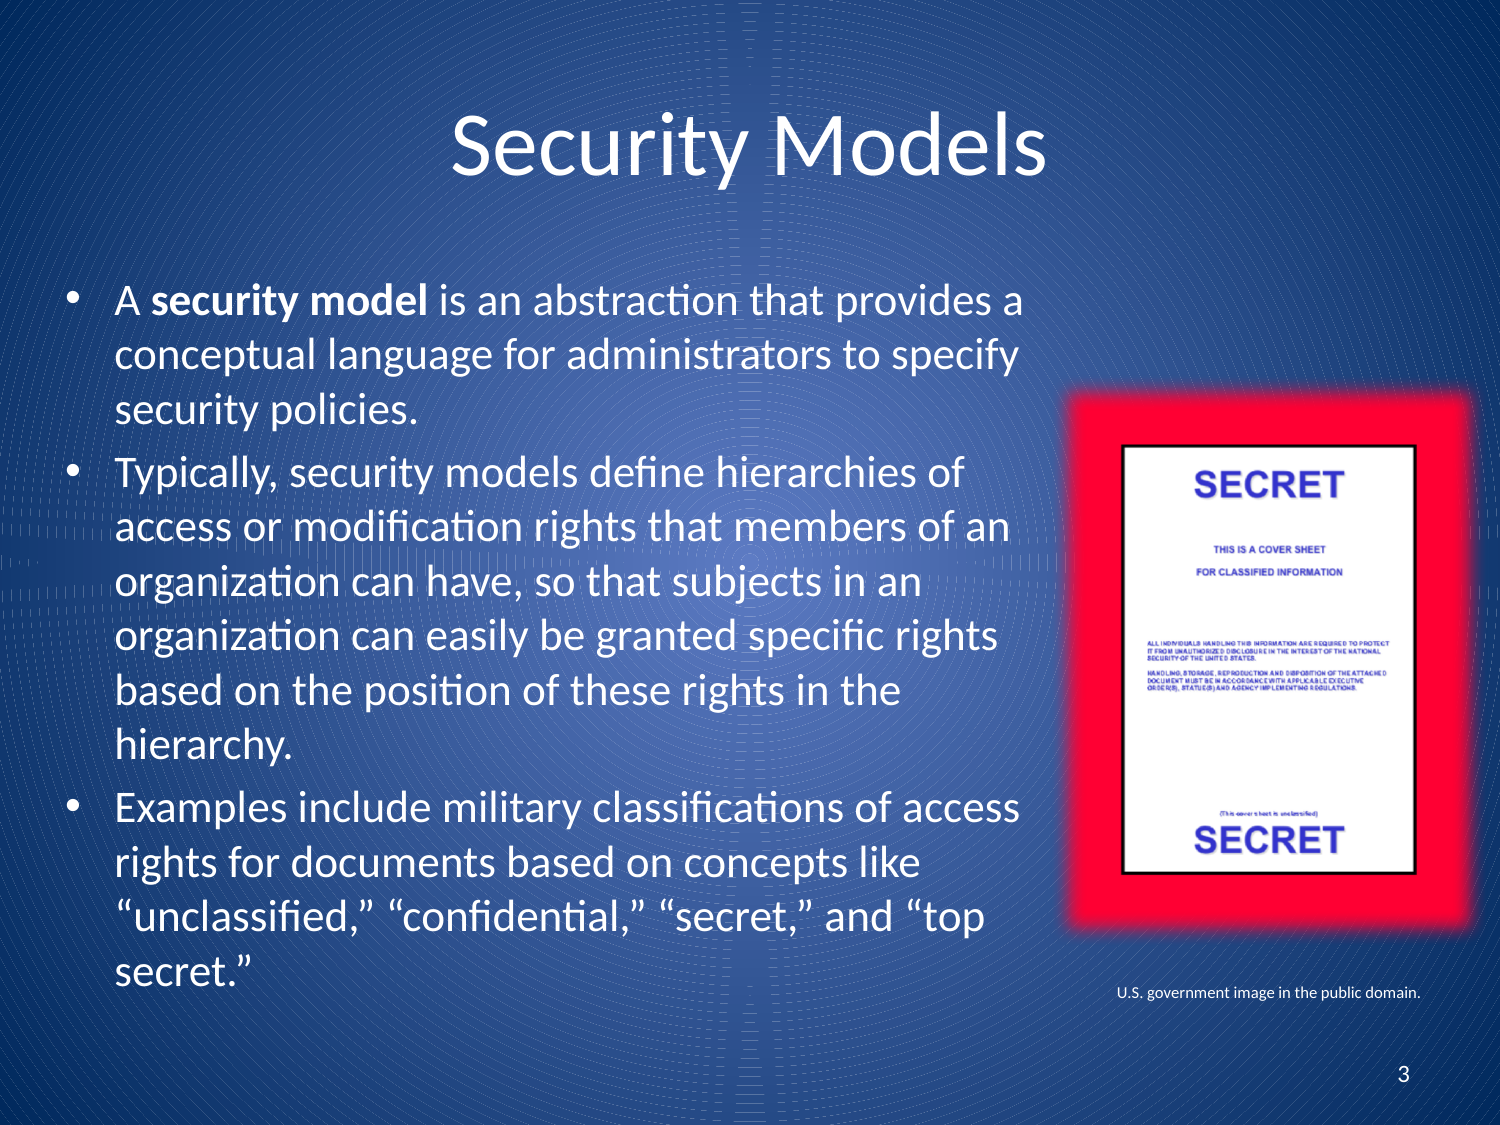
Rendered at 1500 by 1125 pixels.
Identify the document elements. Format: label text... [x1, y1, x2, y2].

slide_number 3 [1074, 1042, 1425, 1103]
title Security Models [75, 45, 1425, 233]
picture [1049, 374, 1488, 948]
text_box U.S. government image in the public domain. [1102, 974, 1437, 1010]
list A security model is an abstraction that provides a conceptual language for administrators to specify security policies. Typically, security models define hierarchies of access or modification rights that members of an organization can have, so that subjects in an organization can easily be granted specific rights based on the position of these rights in the hierarchy. Examples include military classifications of access rights for documents based on concepts like “unclassified,” “confidential,” “secret,” and “top secret.” [50, 262, 1050, 1005]
